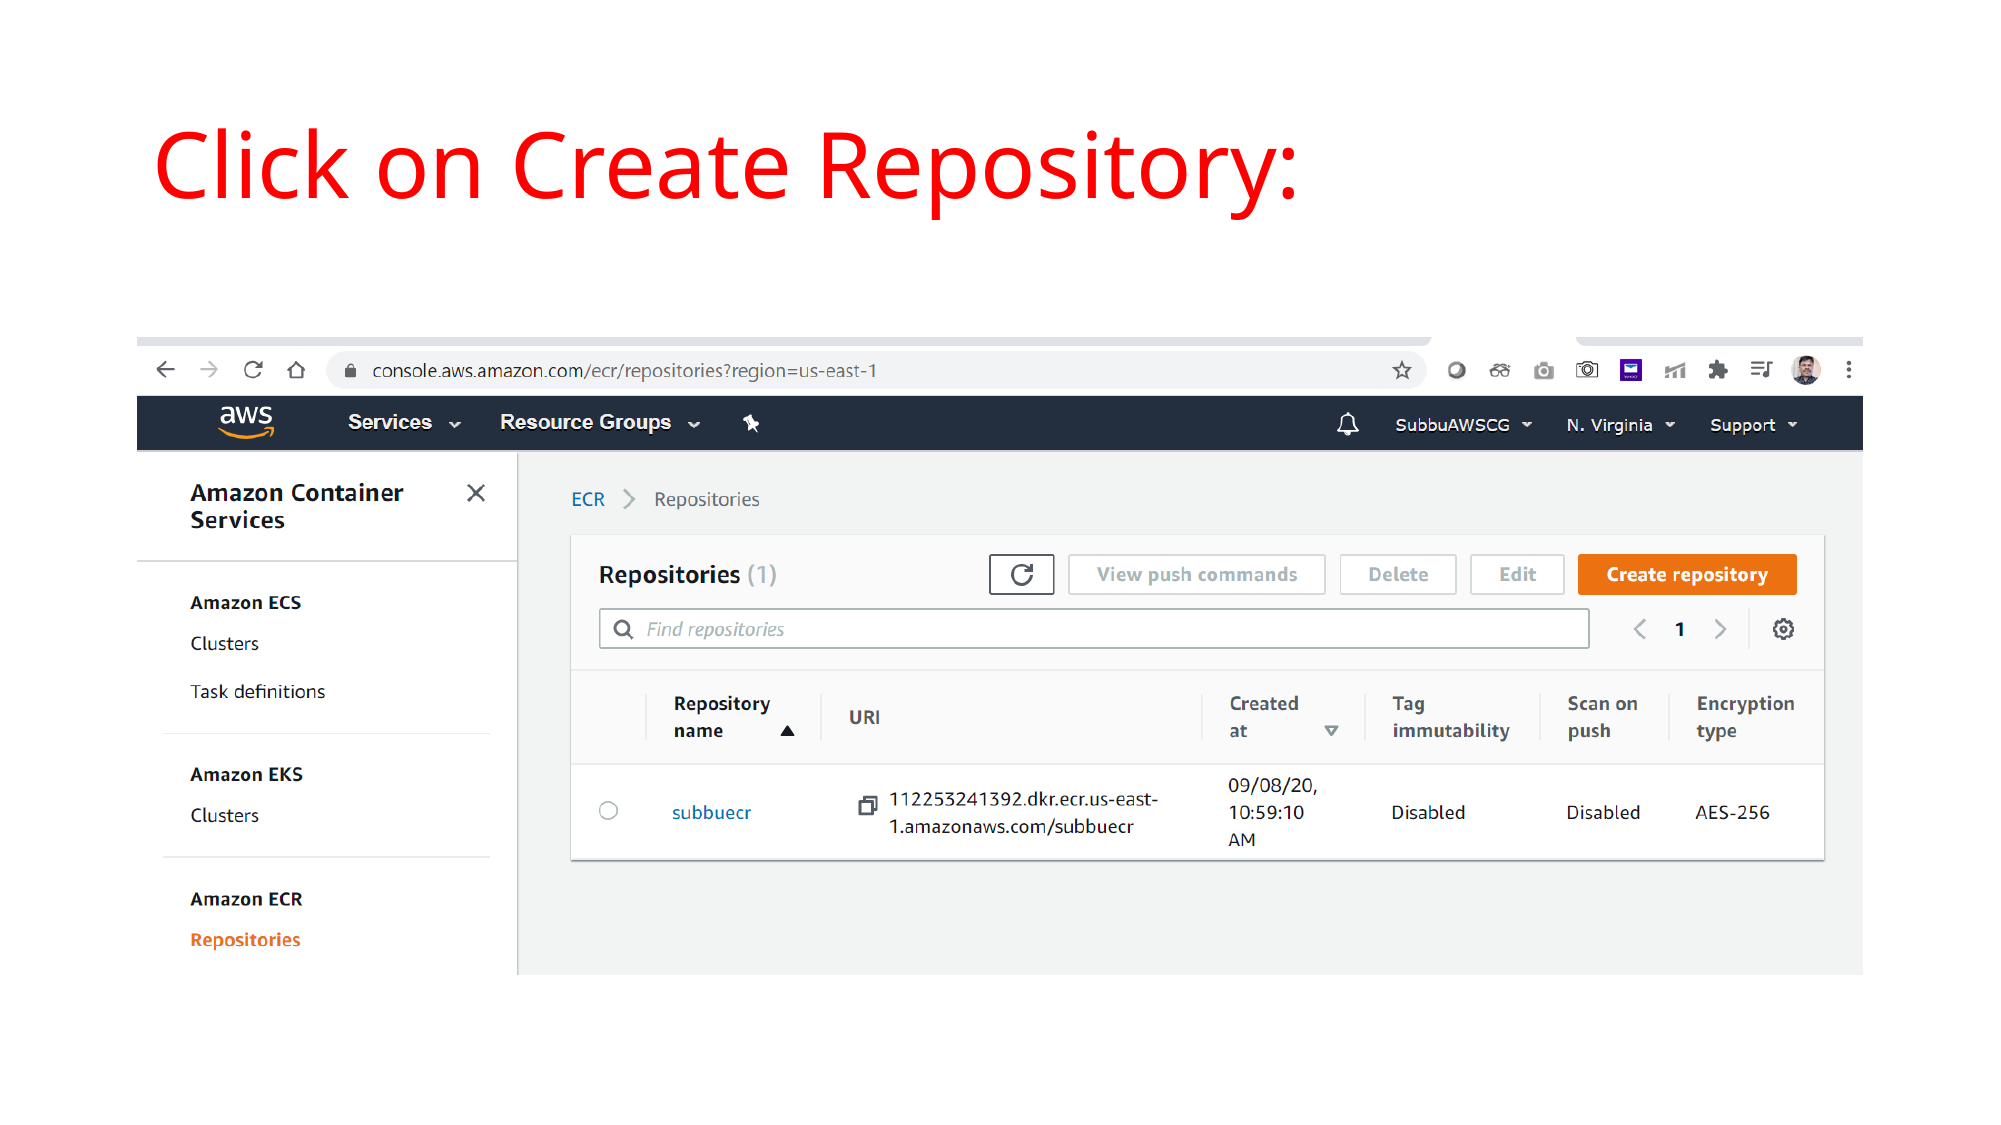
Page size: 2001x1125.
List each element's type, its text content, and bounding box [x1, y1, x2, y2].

title Click on Create Repository: [137, 59, 1863, 278]
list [137, 337, 1863, 975]
